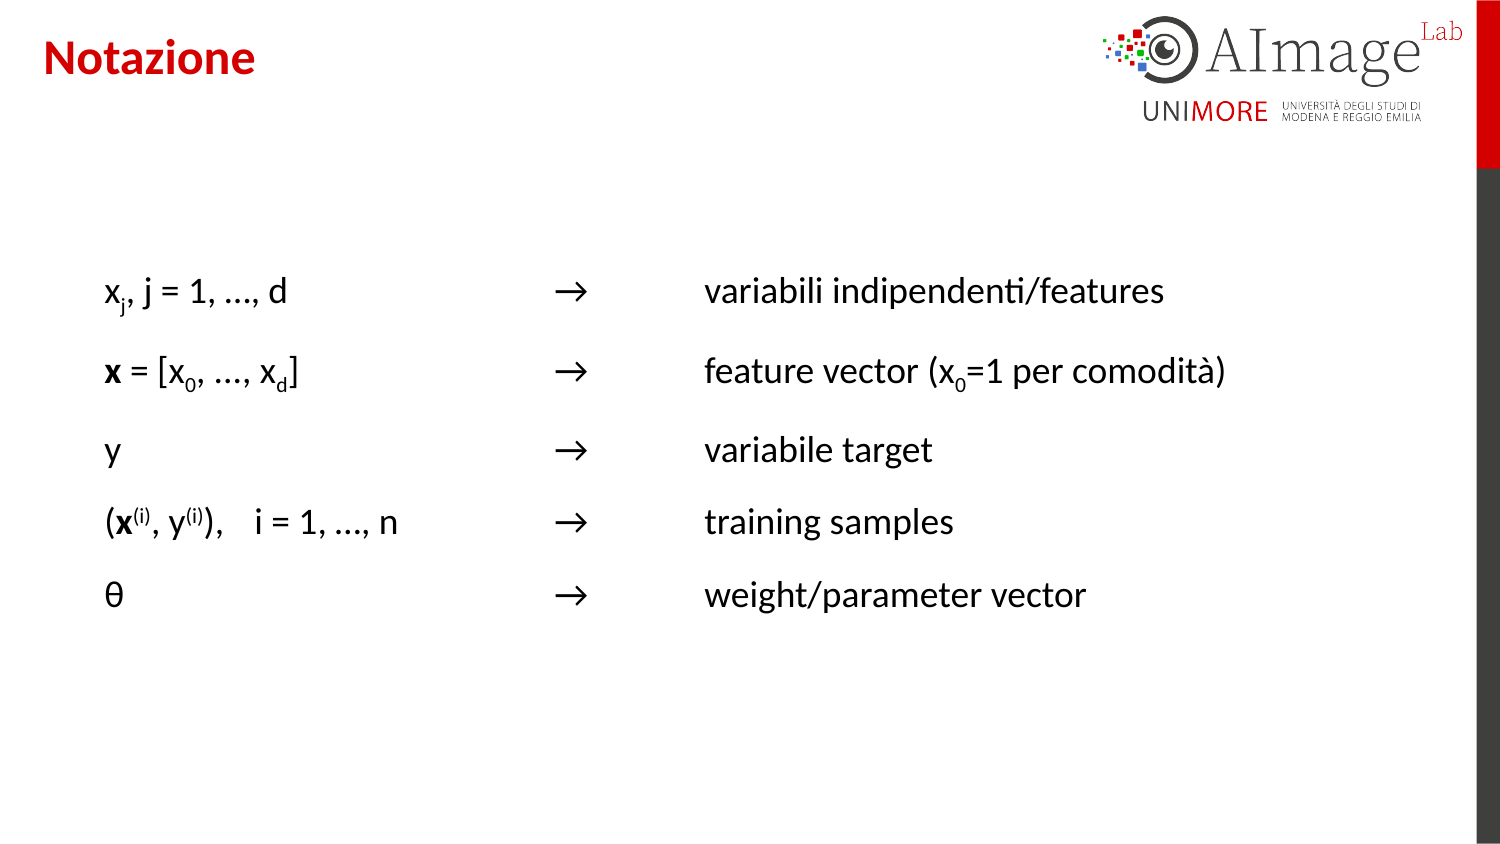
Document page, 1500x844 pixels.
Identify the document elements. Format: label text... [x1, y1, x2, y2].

picture [1103, 16, 1464, 128]
text_box xj, j = 1, …, d → variabili indipendenti/features x = [x0, ..., xd] → feature vector (x0=1 per comodità) y → variabile target (x(i), y(i)), i = 1, …, n → training samples θ → weight/parameter vector [89, 243, 1479, 691]
text_box Notazione [41, 22, 1238, 85]
